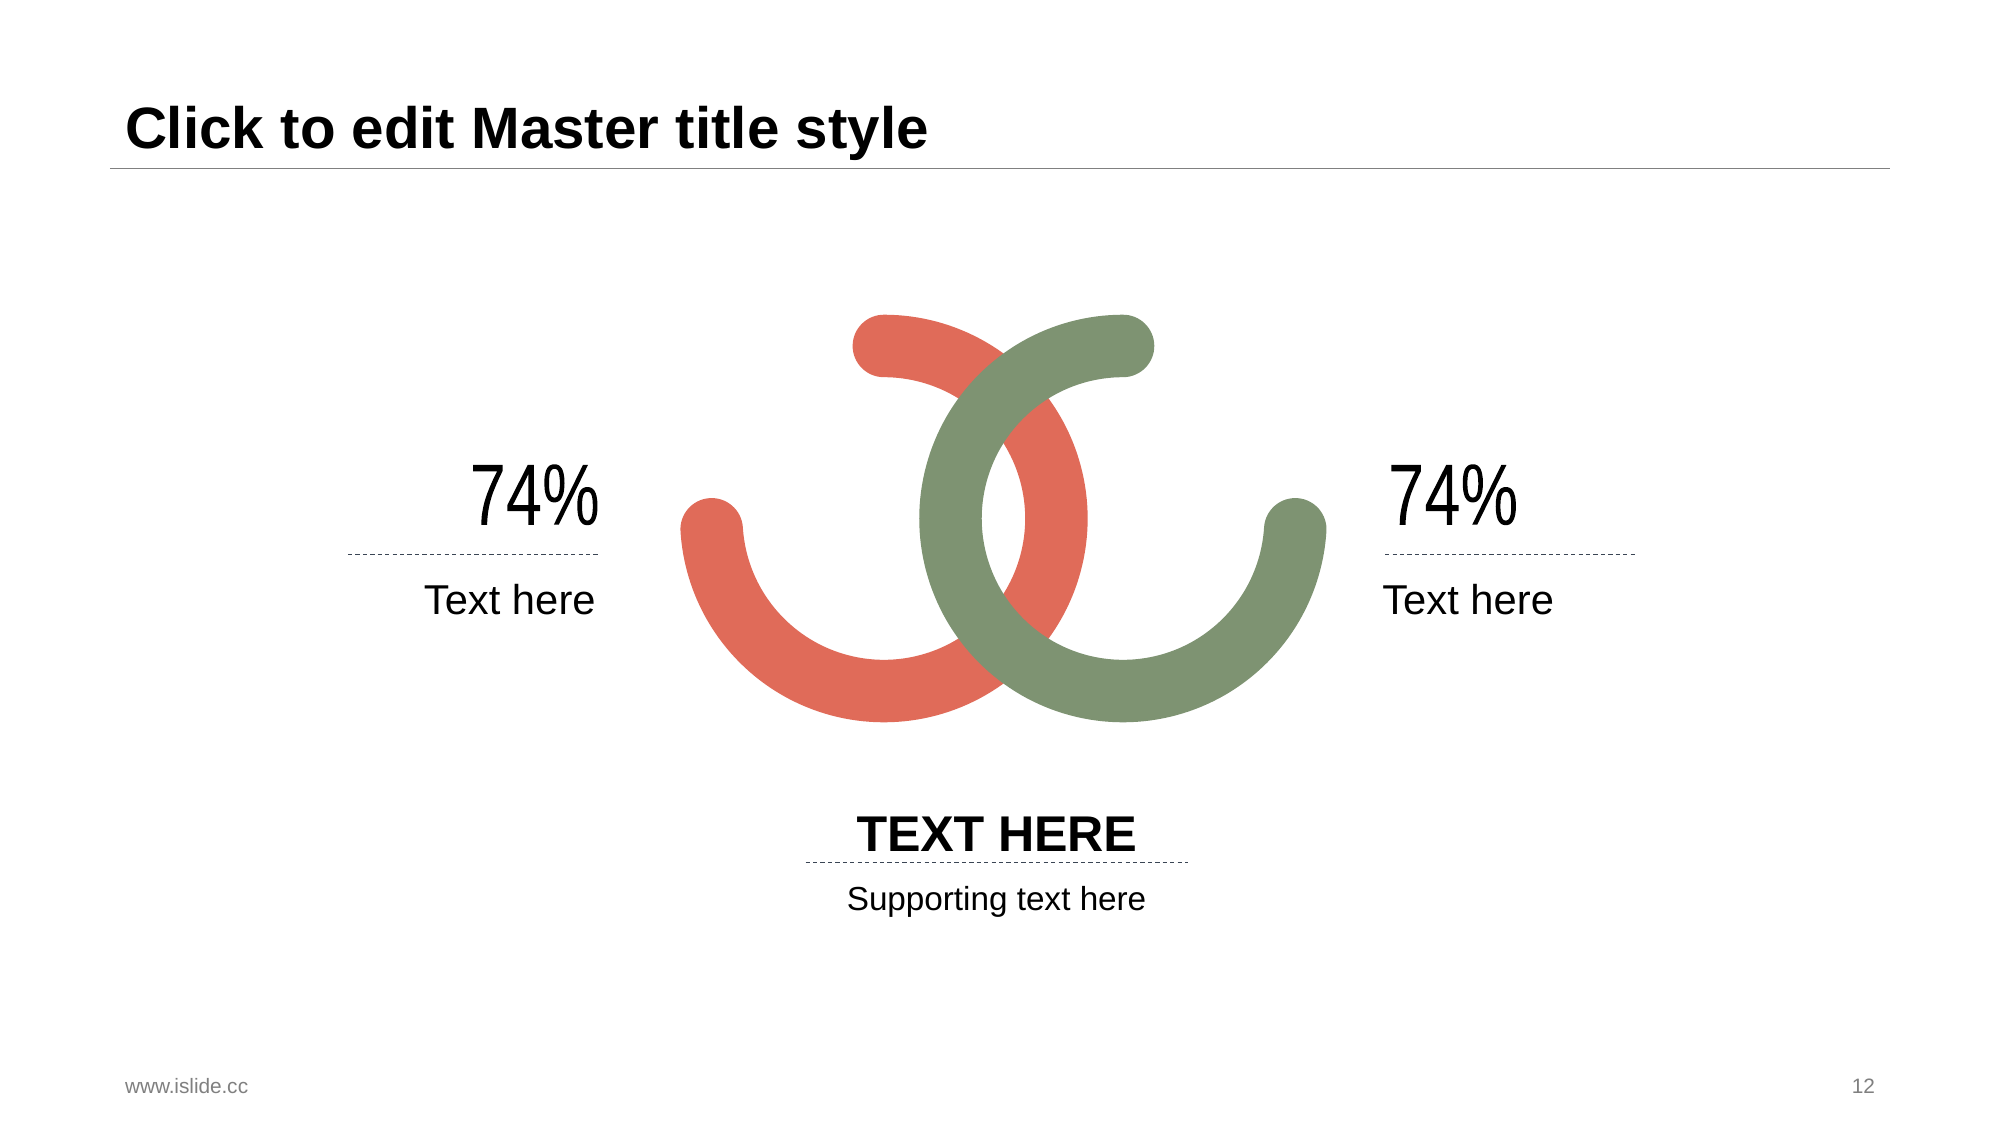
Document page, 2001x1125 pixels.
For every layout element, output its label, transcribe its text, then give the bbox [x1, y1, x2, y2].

footer www.islide.cc [109, 1068, 790, 1103]
title Click to edit Master title style [109, 0, 1890, 169]
slide_number 12 [1412, 1068, 1890, 1103]
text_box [315, 262, 1684, 975]
